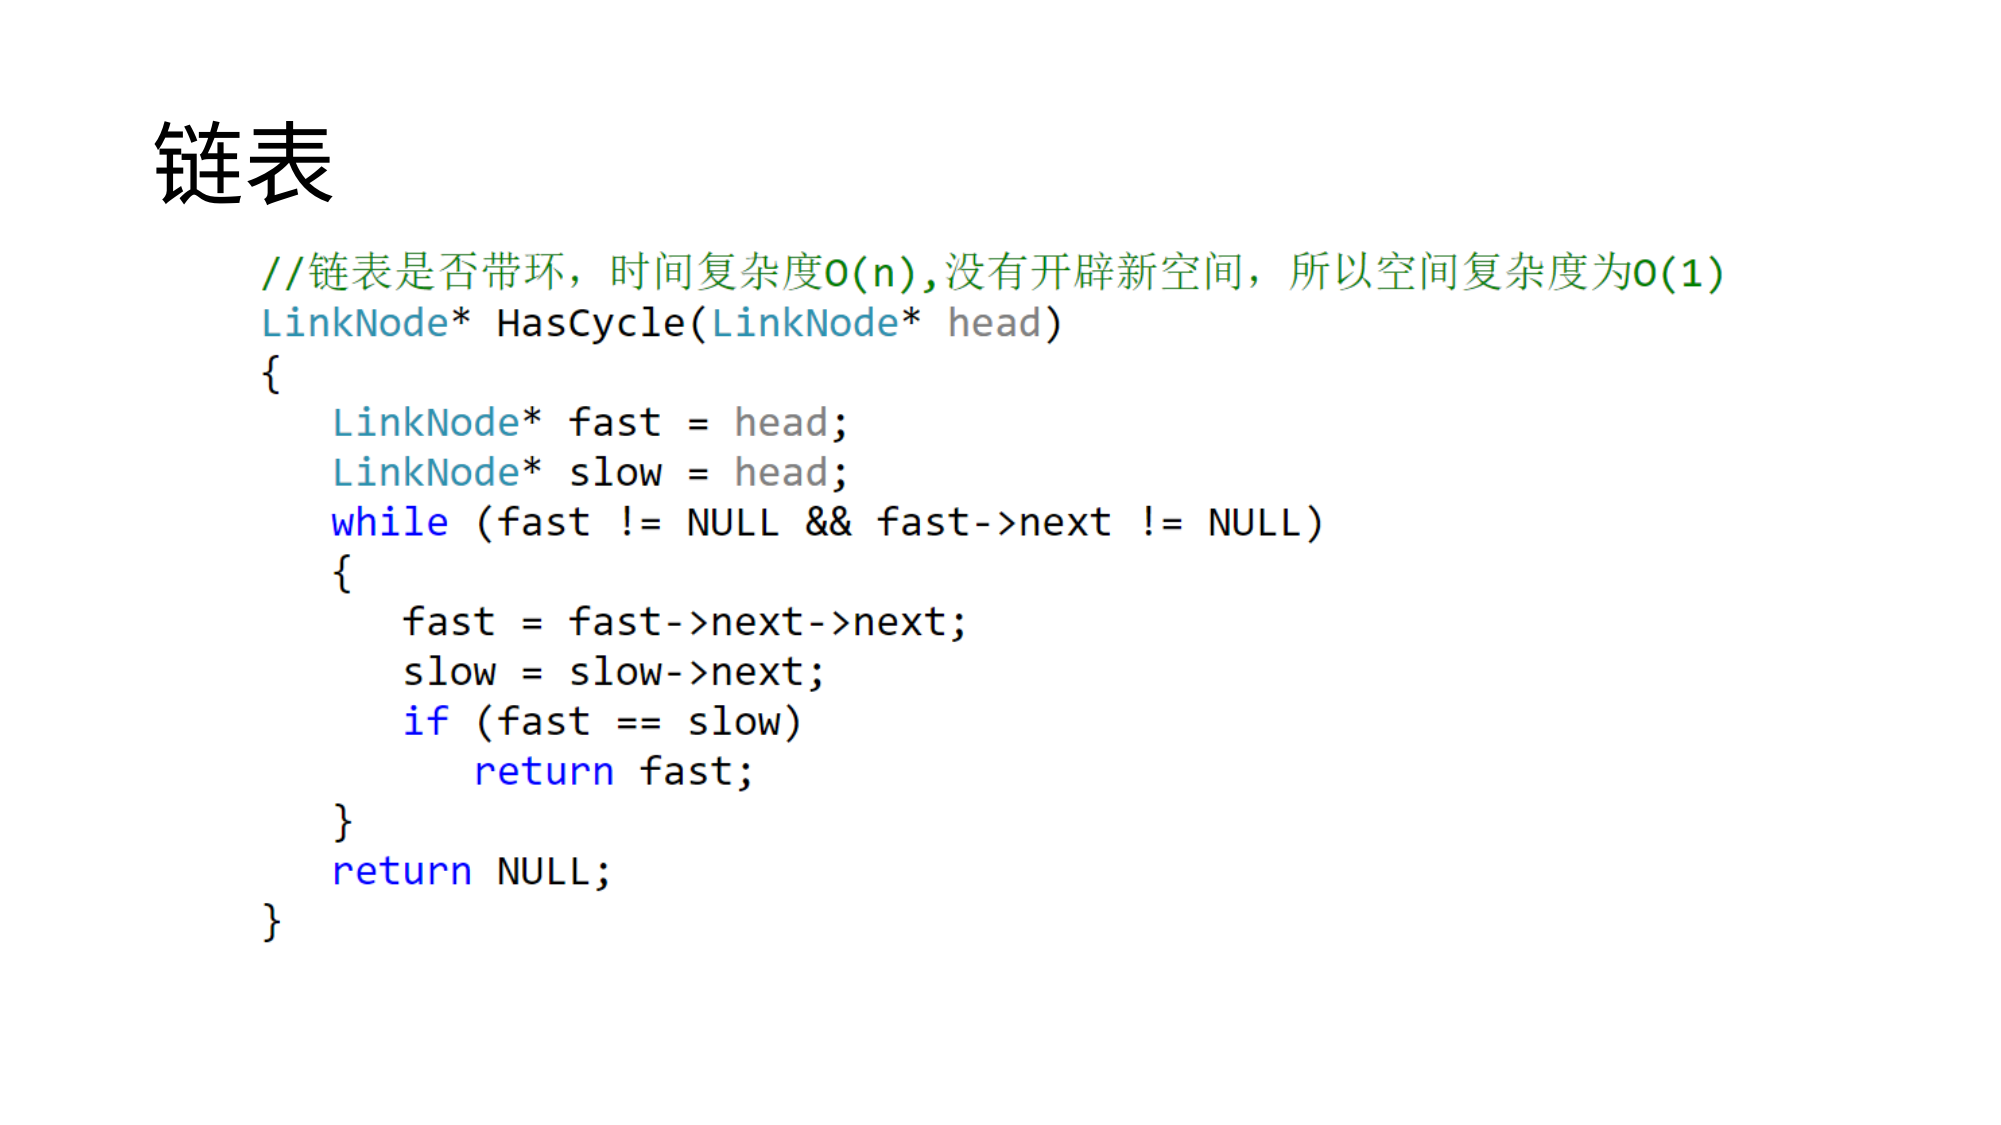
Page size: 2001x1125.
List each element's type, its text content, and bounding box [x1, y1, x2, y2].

picture [249, 234, 1750, 973]
title 链表 [137, 59, 1863, 278]
